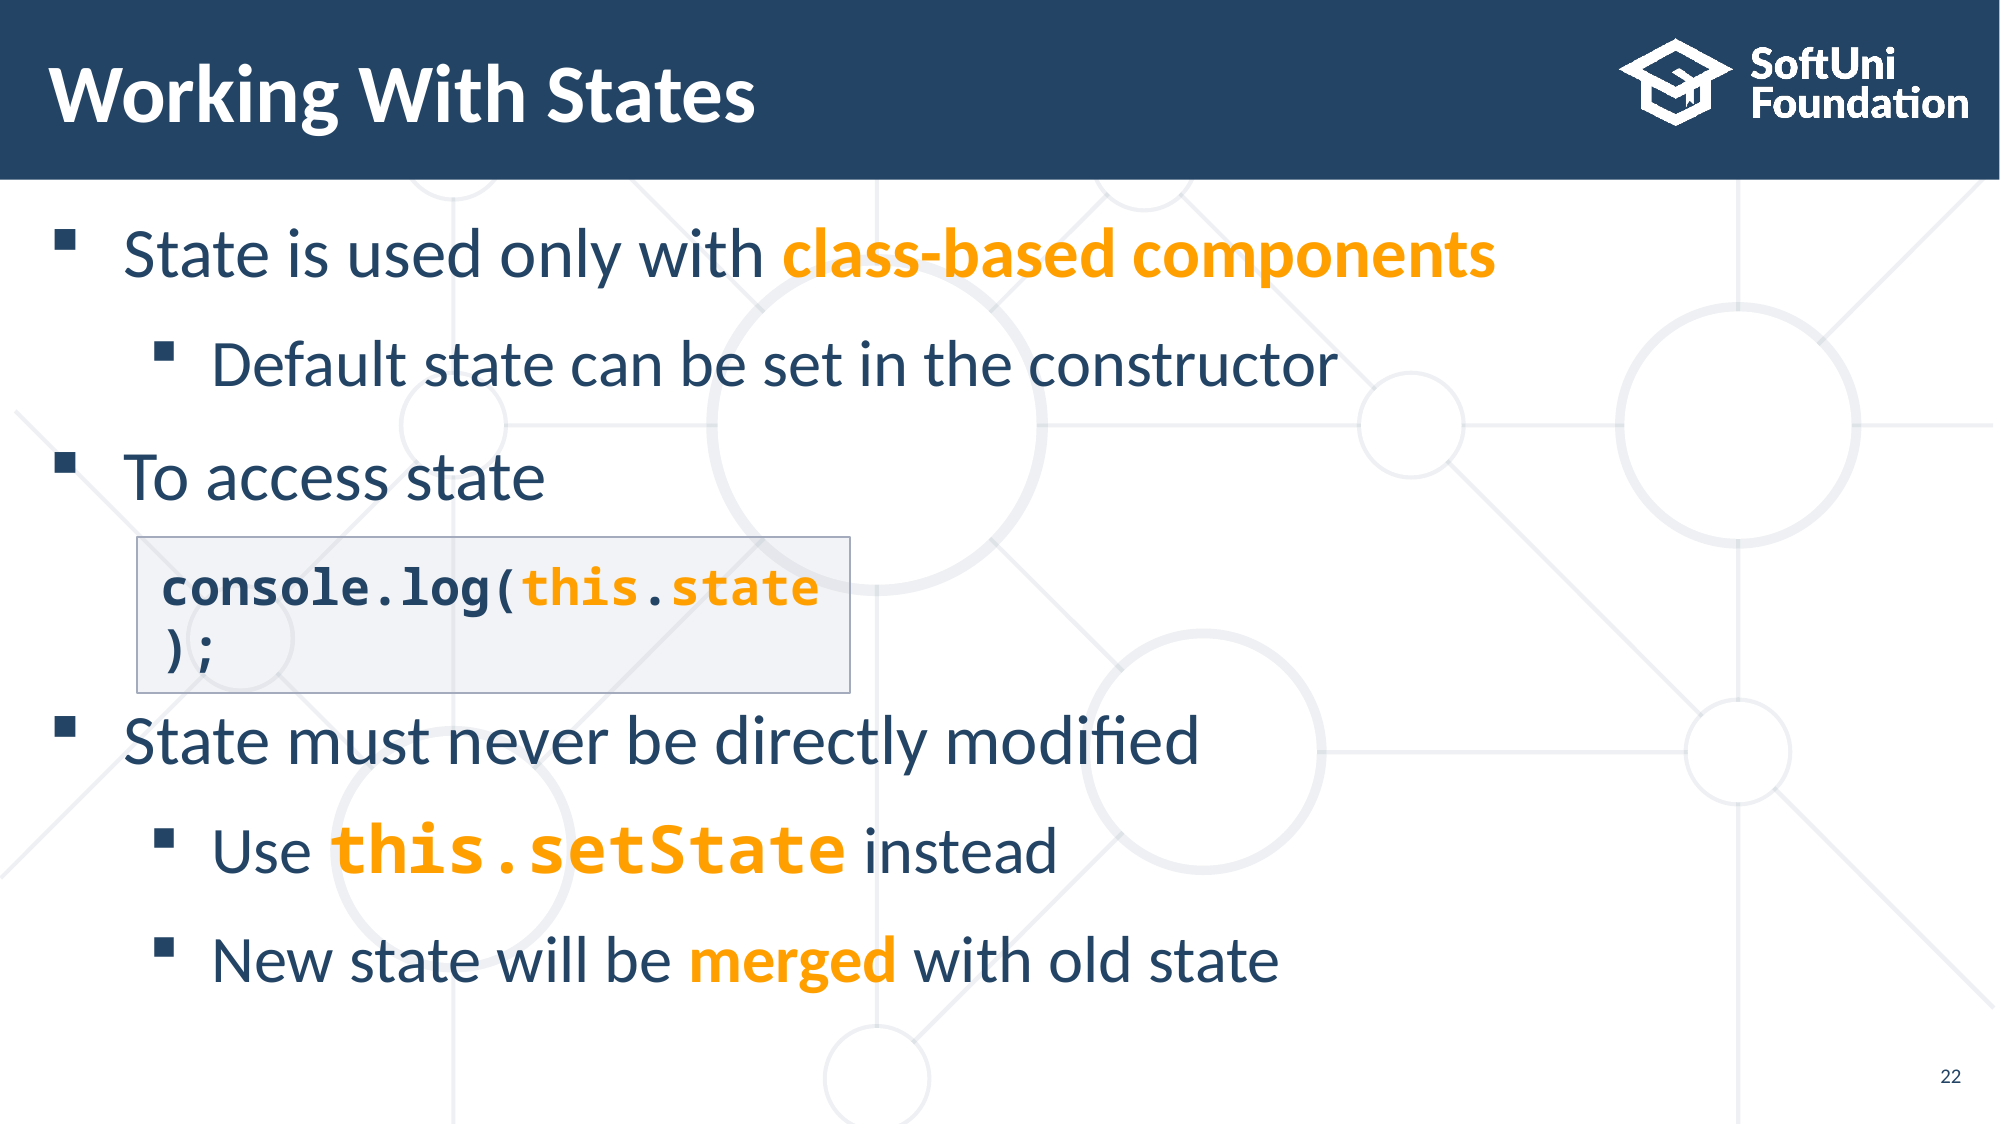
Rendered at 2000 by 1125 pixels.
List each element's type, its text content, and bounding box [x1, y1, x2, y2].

picture [1618, 38, 1968, 126]
title Working With States [31, 16, 1591, 162]
text_box console.log(this.state); [137, 537, 850, 693]
slide_number 22 [1896, 1049, 1968, 1101]
list State is used only with class-based components Default state can be set in the constructor To access state State must never be directly modified Use this.setState instead New state will be merged with old state [31, 196, 1970, 1050]
